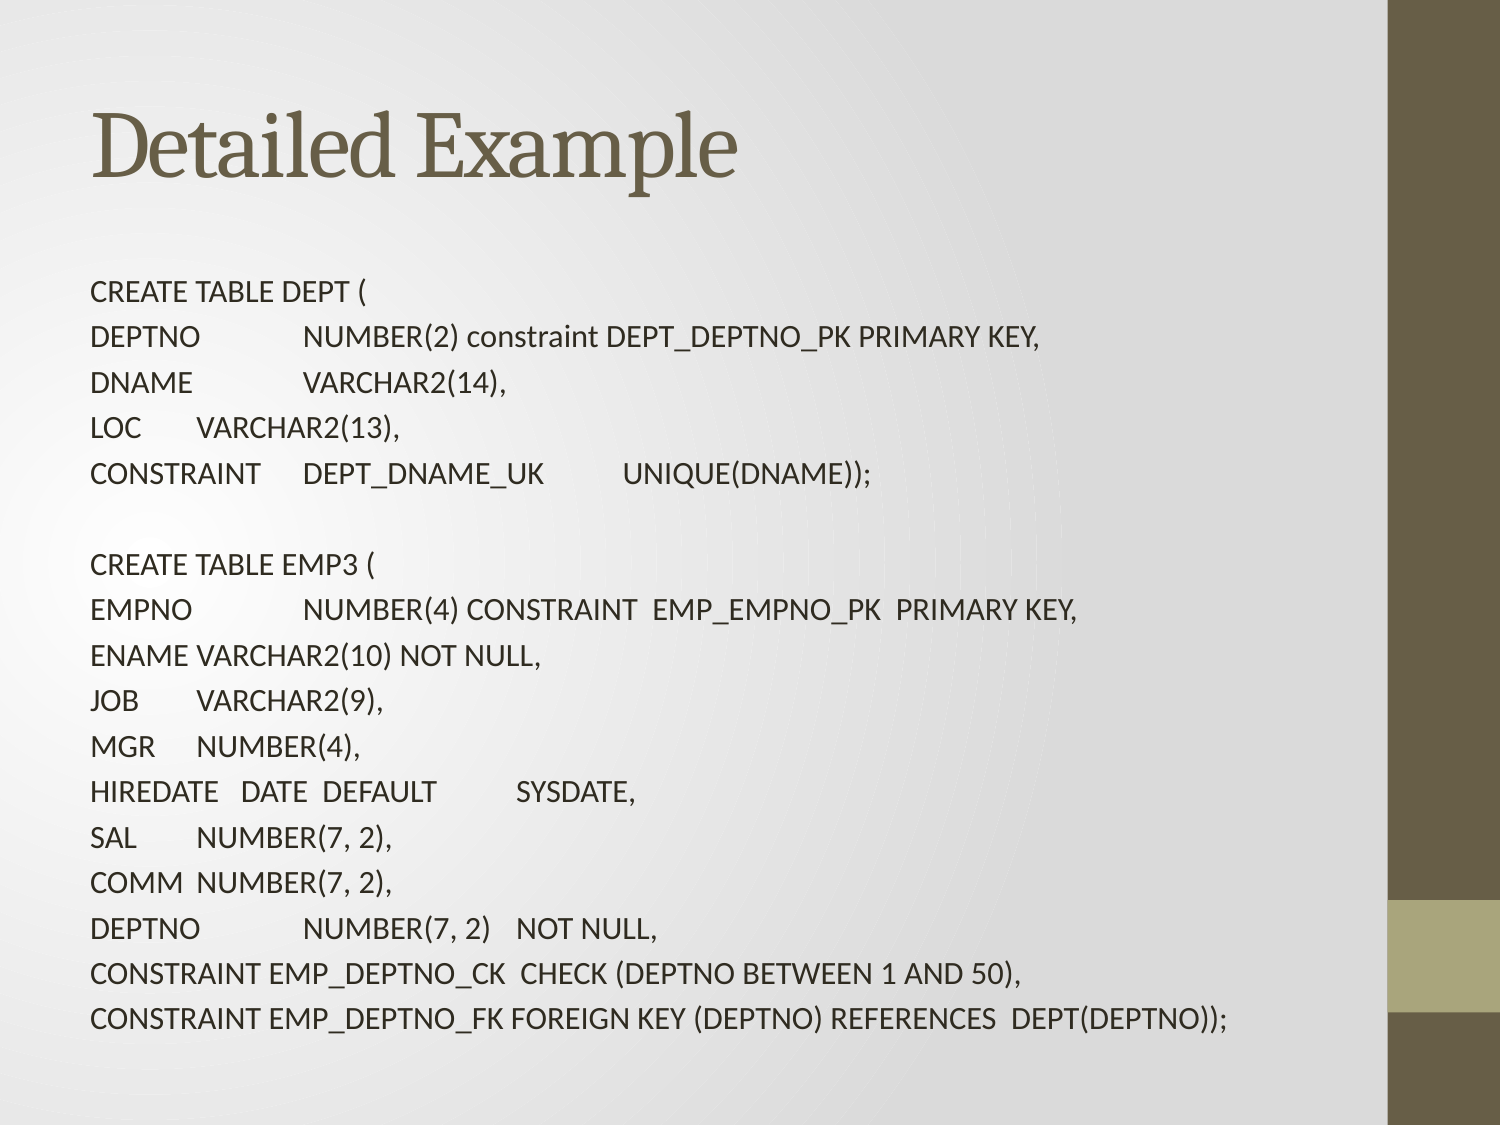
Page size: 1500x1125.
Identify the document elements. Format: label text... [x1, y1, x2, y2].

list CREATE TABLE DEPT ( DEPTNO NUMBER(2) constraint DEPT_DEPTNO_PK PRIMARY KEY, DNAME VARCHAR2(14), LOC VARCHAR2(13), CONSTRAINT DEPT_DNAME_UK UNIQUE(DNAME)); CREATE TABLE EMP3 ( EMPNO NUMBER(4) CONSTRAINT EMP_EMPNO_PK PRIMARY KEY, ENAME VARCHAR2(10) NOT NULL, JOB VARCHAR2(9), MGR NUMBER(4), HIREDATE DATE DEFAULT SYSDATE, SAL NUMBER(7, 2), COMM NUMBER(7, 2), DEPTNO NUMBER(7, 2) NOT NULL, CONSTRAINT EMP_DEPTNO_CK CHECK (DEPTNO BETWEEN 1 AND 50), CONSTRAINT EMP_DEPTNO_FK FOREIGN KEY (DEPTNO) REFERENCES DEPT(DEPTNO)); [75, 262, 1325, 1050]
title Detailed Example [75, 45, 1325, 233]
